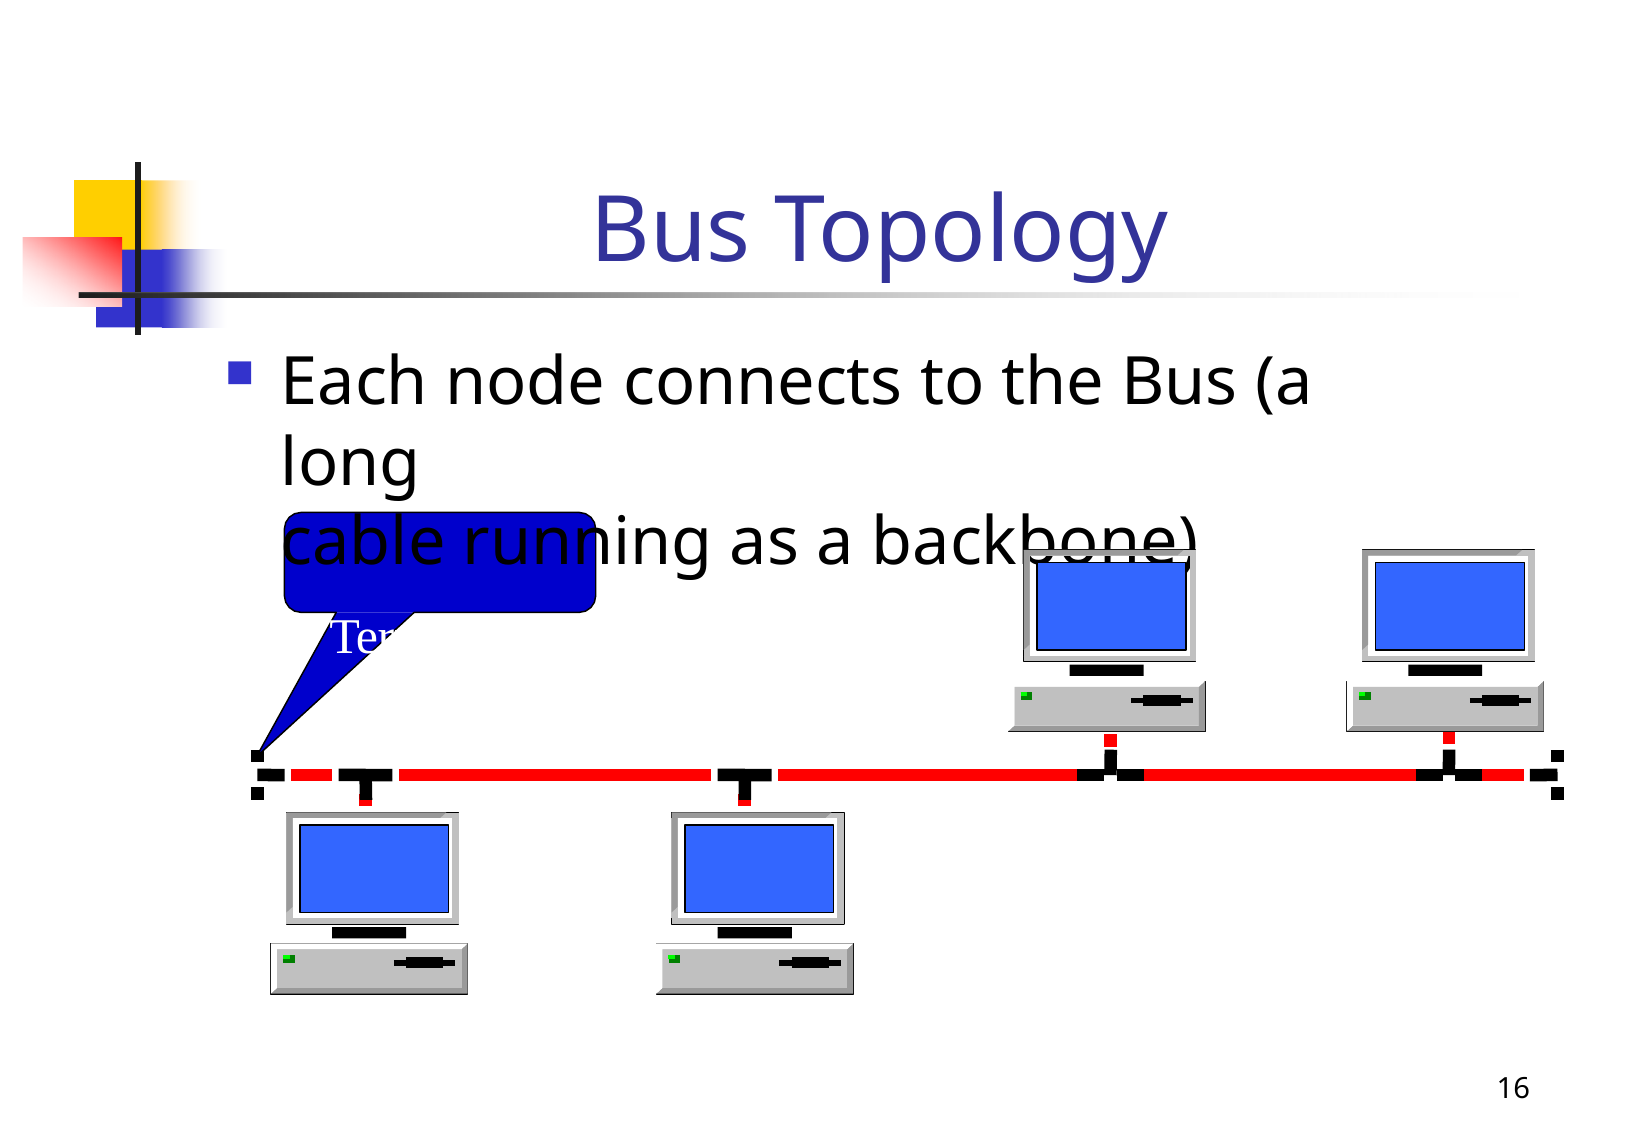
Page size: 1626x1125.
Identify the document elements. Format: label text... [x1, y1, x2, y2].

text_box [1362, 553, 1535, 658]
title Bus Topology [85, 170, 1541, 281]
text_box [657, 944, 854, 994]
text_box [656, 943, 854, 994]
text_box [332, 927, 407, 939]
text_box [1015, 687, 1198, 725]
text_box [272, 944, 468, 994]
text_box [1408, 664, 1483, 676]
text_box [1347, 682, 1544, 732]
text_box [256, 664, 358, 757]
text_box [286, 816, 459, 921]
text_box [671, 816, 844, 921]
text_box [277, 950, 461, 988]
slide_number 16 [1492, 1059, 1547, 1106]
text_box [1037, 562, 1186, 650]
text_box [1362, 549, 1523, 650]
text_box [299, 824, 449, 913]
text_box [671, 812, 832, 913]
text_box [286, 812, 447, 913]
text_box [1009, 681, 1206, 732]
picture [22, 237, 1541, 328]
text_box [1023, 549, 1184, 650]
text_box [1346, 680, 1544, 732]
text_box [717, 927, 792, 939]
text_box [1023, 553, 1196, 658]
text_box [1008, 680, 1206, 732]
text_box [685, 824, 834, 913]
text_box [1375, 562, 1525, 650]
text_box [1069, 664, 1144, 676]
text_box [270, 943, 468, 994]
text_box Each node connects to the Bus (a long cable running as a backbone) Terminator [222, 338, 1421, 664]
text_box [663, 950, 847, 988]
text_box [1353, 687, 1537, 725]
